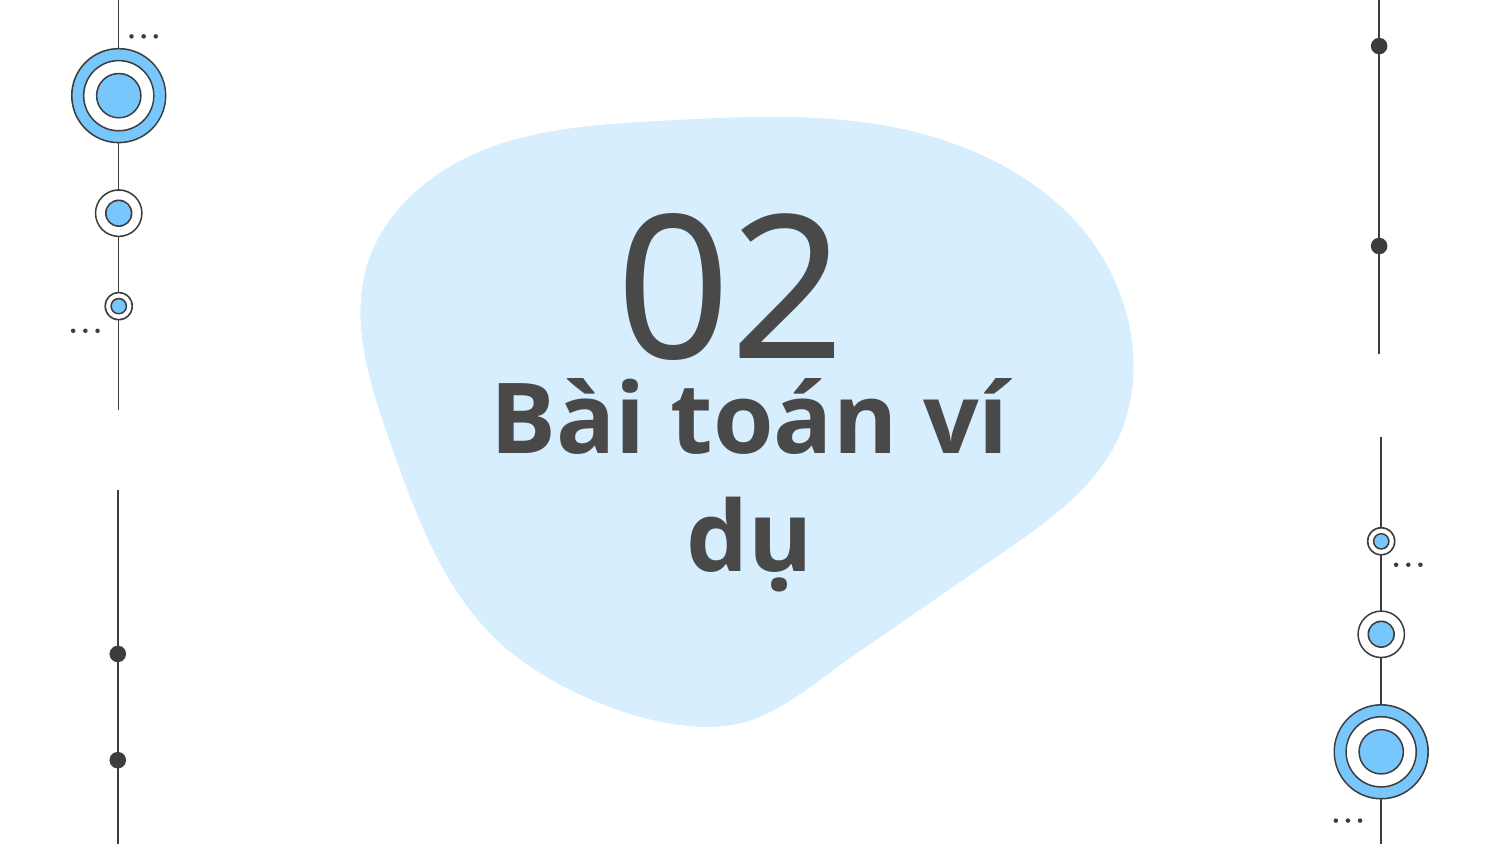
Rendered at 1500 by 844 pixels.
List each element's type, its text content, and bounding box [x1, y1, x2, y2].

title Bài toán ví dụ [460, 377, 1040, 569]
title 02 [487, 190, 975, 366]
